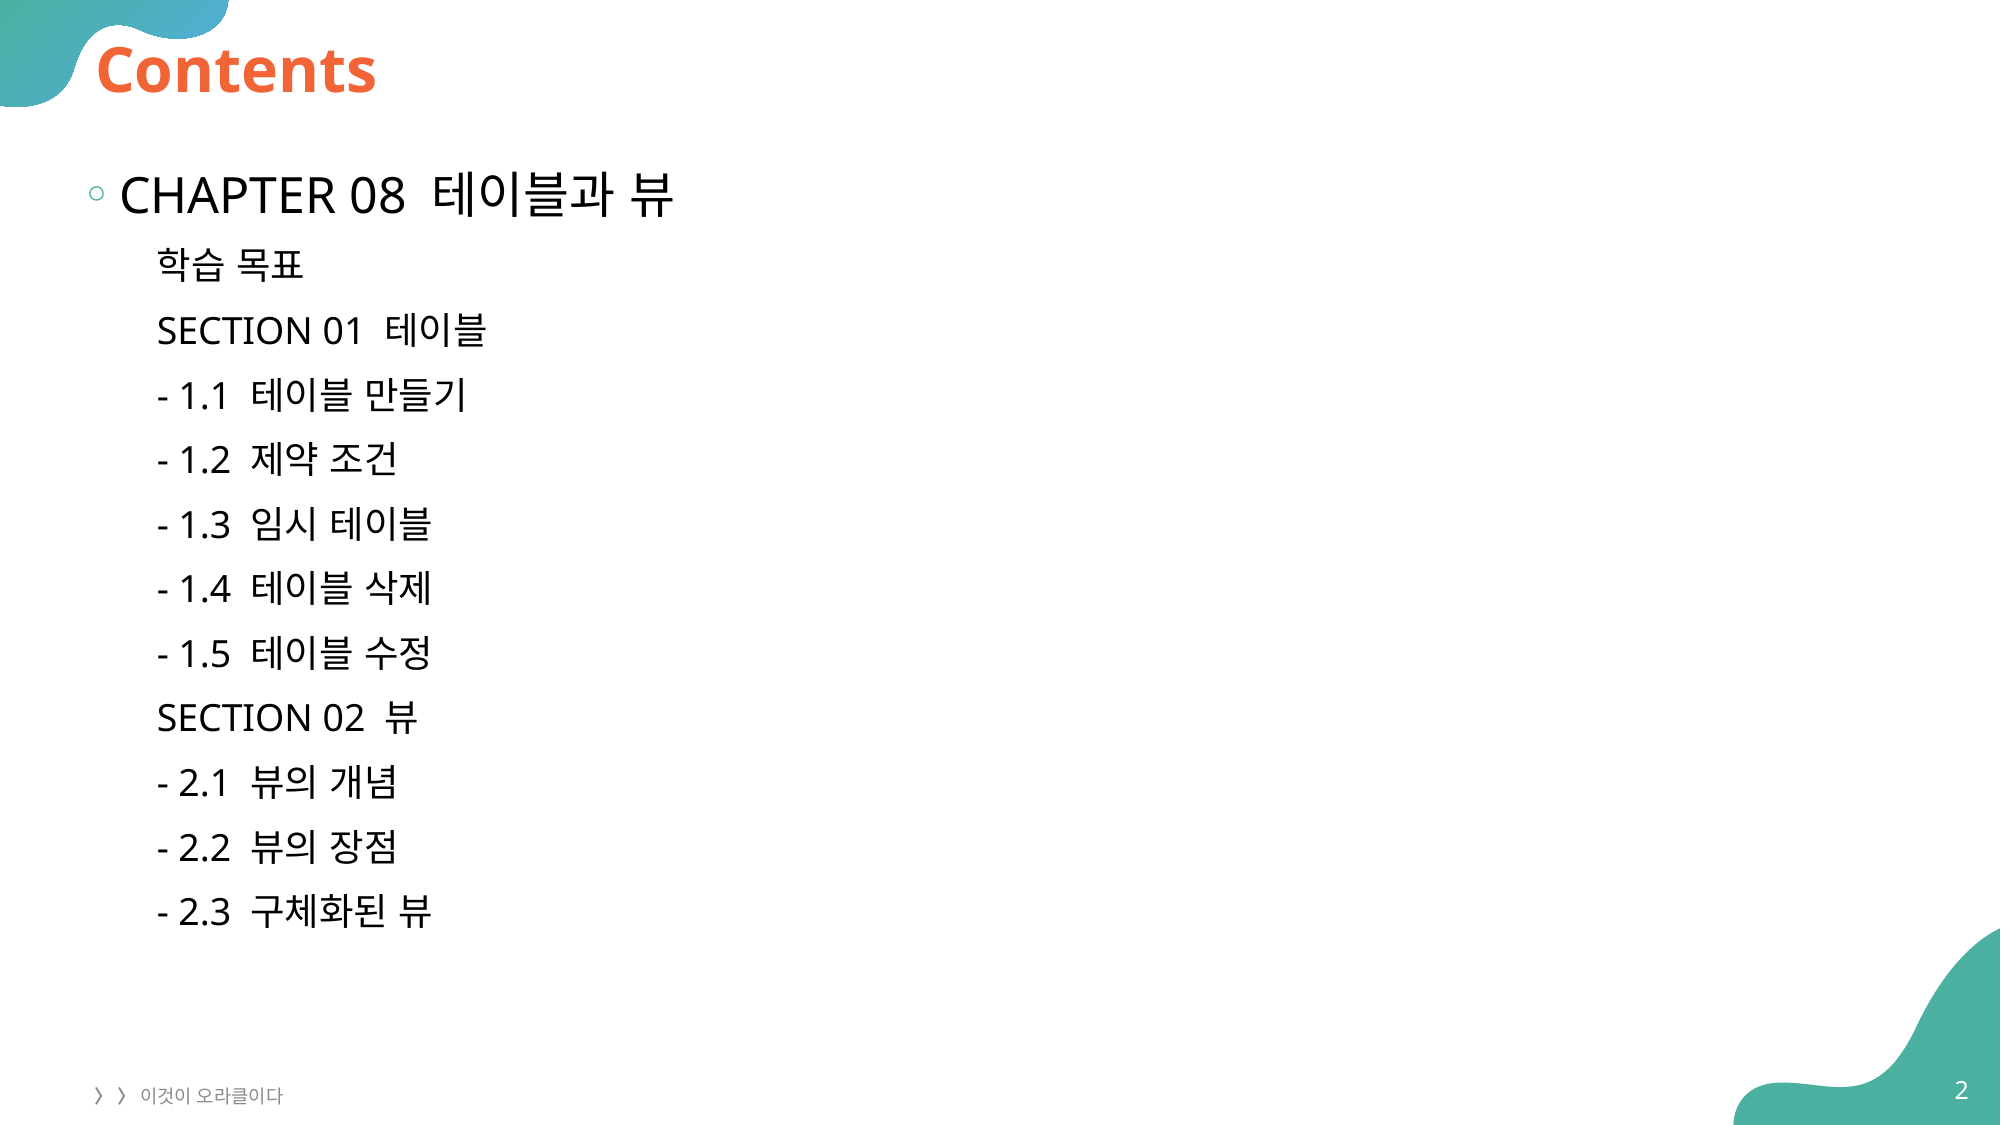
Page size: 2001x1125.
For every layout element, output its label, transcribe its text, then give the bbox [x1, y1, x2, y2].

text_box [127, 312, 1970, 1104]
title Contents [79, 17, 1931, 128]
footer 〉 〉 이것이 오라클이다 [79, 1078, 755, 1114]
list CHAPTER 08 테이블과 뷰 학습 목표 SECTION 01 테이블 - 1.1 테이블 만들기 - 1.2 제약 조건 - 1.3 임시 테이블 - 1.4 테이블 삭제 - 1.5 테이블 수정 SECTION 02 뷰 - 2.1 뷰의 개념 - 2.2 뷰의 장점 - 2.3 구체화된 뷰 [66, 125, 1918, 992]
slide_number 2 [1917, 1061, 1984, 1122]
